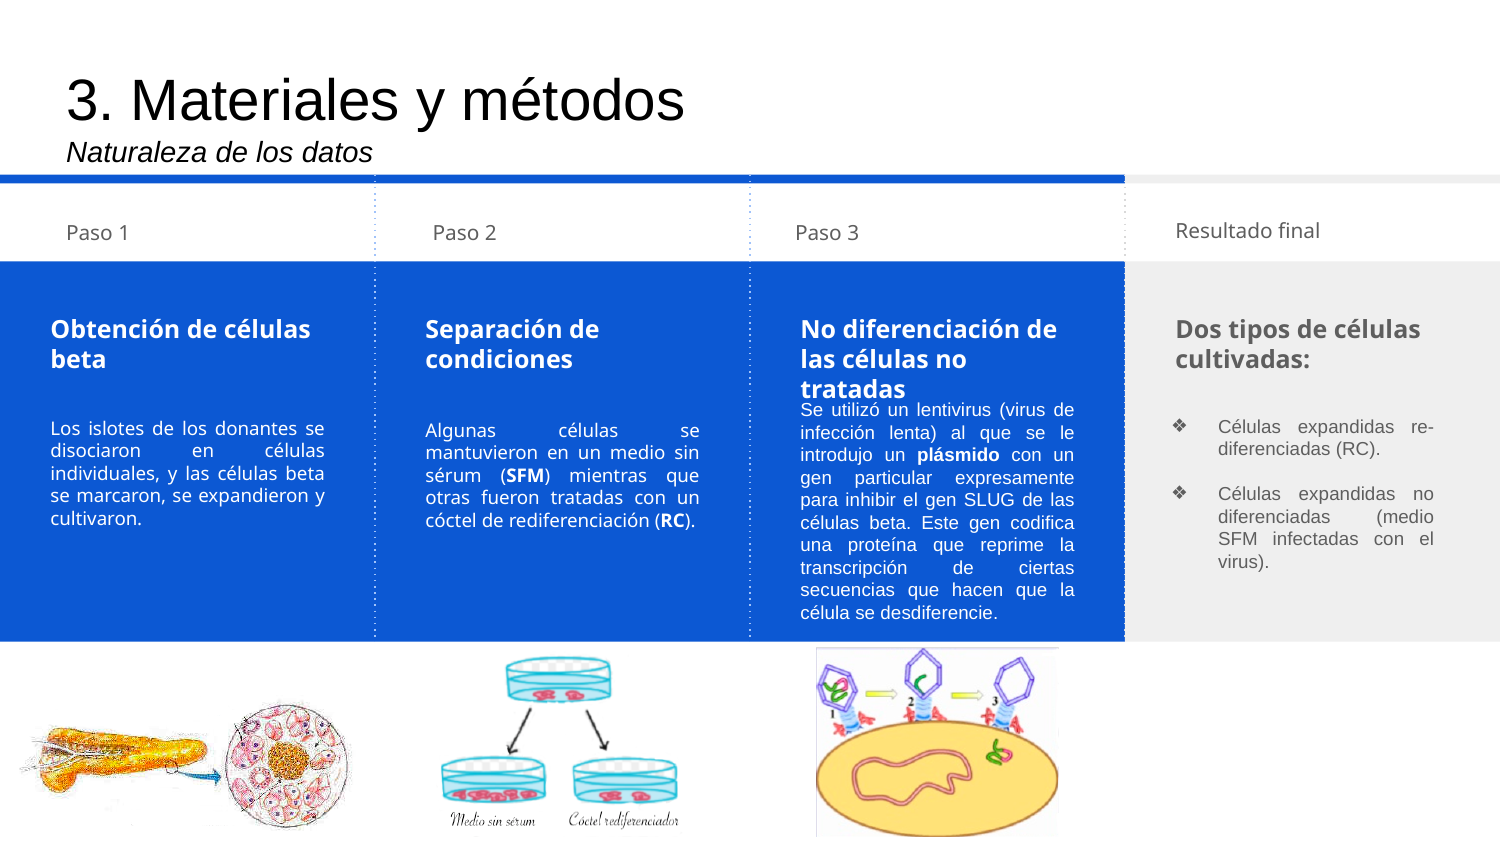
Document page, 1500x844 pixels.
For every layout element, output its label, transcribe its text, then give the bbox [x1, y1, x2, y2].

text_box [1124, 174, 1500, 643]
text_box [0, 174, 376, 643]
text_box Naturaleza de los datos [51, 118, 1430, 173]
picture [18, 692, 356, 831]
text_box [751, 174, 1123, 643]
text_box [376, 174, 751, 643]
picture [816, 647, 1059, 837]
title 3. Materiales y métodos [51, 47, 1449, 142]
picture [432, 647, 692, 837]
